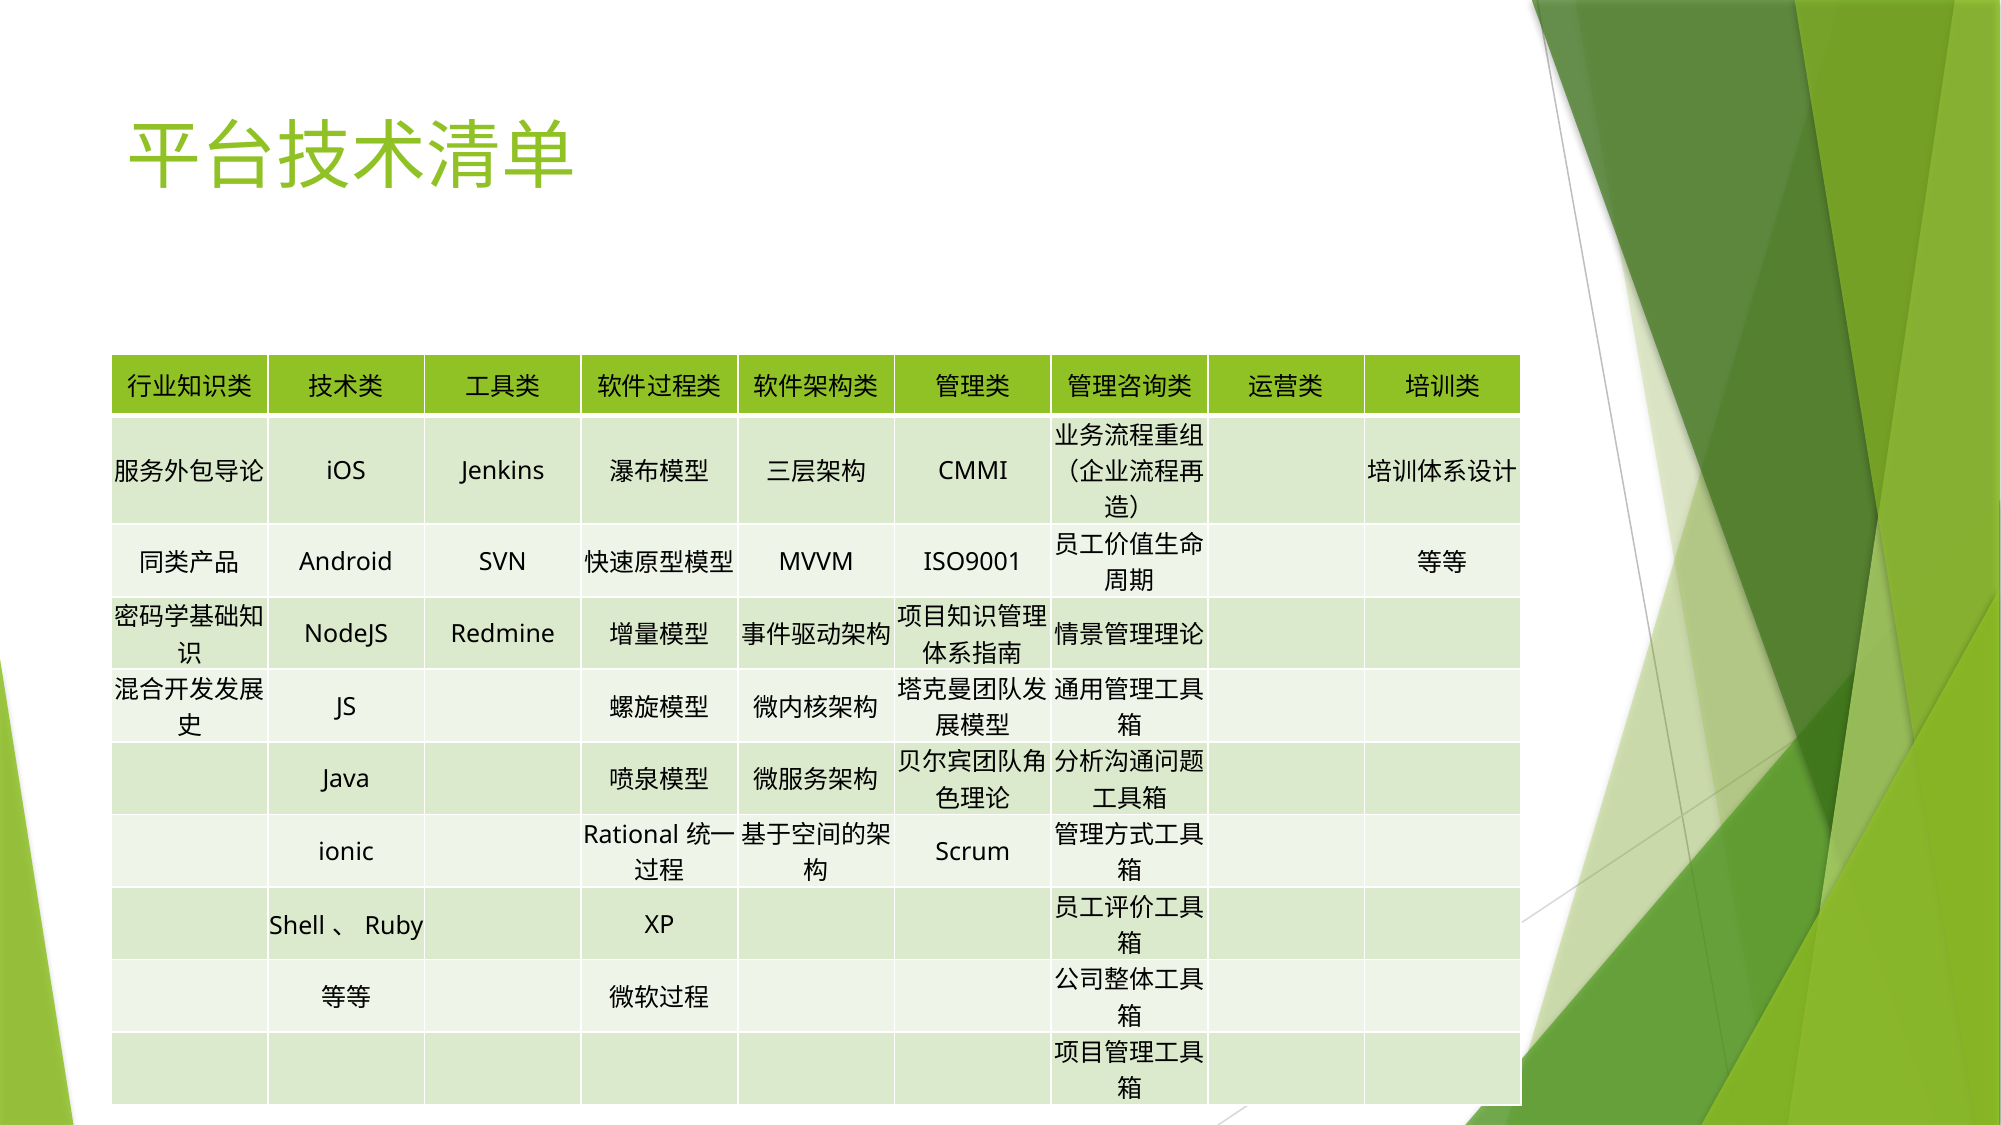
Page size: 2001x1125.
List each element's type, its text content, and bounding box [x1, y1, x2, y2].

table_header 技术类 [269, 355, 424, 413]
table_cell 管理方式工具箱 [1052, 815, 1207, 886]
table_cell Scrum [895, 815, 1050, 886]
table_cell [739, 960, 894, 1031]
table_cell 等等 [1365, 525, 1520, 596]
table_cell Java [269, 743, 424, 814]
table_cell ionic [269, 815, 424, 886]
table_cell XP [582, 888, 737, 959]
table_cell 基于空间的架构 [739, 815, 894, 886]
table_cell [1209, 525, 1364, 596]
table_cell [895, 960, 1050, 1031]
table_cell [1209, 670, 1364, 741]
table_cell [1209, 815, 1364, 886]
table_cell [1209, 1033, 1364, 1104]
table_cell [1365, 888, 1520, 959]
table_cell [1365, 598, 1520, 668]
table_cell [425, 960, 580, 1031]
table_cell [1365, 960, 1520, 1031]
table_cell [1365, 670, 1520, 741]
table_cell 业务流程重组 （企业流程再造） [1052, 418, 1207, 523]
table_cell 同类产品 [112, 525, 267, 596]
table_cell CMMI [895, 418, 1050, 523]
table_cell 情景管理理论 [1052, 598, 1207, 668]
table_cell 瀑布模型 [582, 418, 737, 523]
table_cell ISO9001 [895, 525, 1050, 596]
table_cell Rational统一过程 [582, 815, 737, 886]
table_cell JS [269, 670, 424, 741]
table_cell 项目知识管理体系指南 [895, 598, 1050, 668]
table_cell iOS [269, 418, 424, 523]
table_cell 等等 [269, 960, 424, 1031]
table_header 软件架构类 [739, 355, 894, 413]
table_header 工具类 [425, 355, 580, 413]
table_cell 微服务架构 [739, 743, 894, 814]
table_cell 通用管理工具箱 [1052, 670, 1207, 741]
table_cell [112, 815, 267, 886]
table_header 软件过程类 [582, 355, 737, 413]
table_cell Android [269, 525, 424, 596]
table_header 运营类 [1209, 355, 1364, 413]
table_cell [1209, 418, 1364, 523]
table_cell [895, 888, 1050, 959]
table_cell 服务外包导论 [112, 418, 267, 523]
table_header 管理类 [895, 355, 1050, 413]
table_cell 塔克曼团队发展模型 [895, 670, 1050, 741]
table_cell Shell、Ruby [269, 888, 424, 959]
table_cell 贝尔宾团队角色理论 [895, 743, 1050, 814]
table_cell [112, 743, 267, 814]
table_cell 员工评价工具箱 [1052, 888, 1207, 959]
table_cell [1209, 960, 1364, 1031]
table_header 管理咨询类 [1052, 355, 1207, 413]
table_cell [425, 670, 580, 741]
title 平台技术清单 [111, 99, 1522, 317]
table_header 行业知识类 [112, 355, 267, 413]
table_cell [425, 743, 580, 814]
table_cell 事件驱动架构 [739, 598, 894, 668]
table_cell [1365, 1033, 1520, 1104]
table_cell [425, 815, 580, 886]
table_cell [1365, 815, 1520, 886]
table_cell 增量模型 [582, 598, 737, 668]
table_cell [269, 1033, 424, 1104]
table_cell 分析沟通问题工具箱 [1052, 743, 1207, 814]
table_cell 螺旋模型 [582, 670, 737, 741]
table_cell [1209, 888, 1364, 959]
table_cell 快速原型模型 [582, 525, 737, 596]
table_cell 微内核架构 [739, 670, 894, 741]
table_cell [1365, 743, 1520, 814]
table_cell [1209, 598, 1364, 668]
table_cell [739, 1033, 894, 1104]
table_cell 员工价值生命周期 [1052, 525, 1207, 596]
table_cell [425, 1033, 580, 1104]
table_cell 密码学基础知识 [112, 598, 267, 668]
table_cell [1209, 743, 1364, 814]
table_cell 公司整体工具箱 [1052, 960, 1207, 1031]
table_cell [895, 1033, 1050, 1104]
table_cell [112, 960, 267, 1031]
table_cell Redmine [425, 598, 580, 668]
table_cell NodeJS [269, 598, 424, 668]
table_cell [582, 1033, 737, 1104]
table_cell MVVM [739, 525, 894, 596]
table_cell 微软过程 [582, 960, 737, 1031]
table_cell 培训体系设计 [1365, 418, 1520, 523]
table_cell 喷泉模型 [582, 743, 737, 814]
table_cell [739, 888, 894, 959]
table_cell 三层架构 [739, 418, 894, 523]
table_cell 项目管理工具箱 [1052, 1033, 1207, 1104]
table_cell SVN [425, 525, 580, 596]
table_cell [112, 888, 267, 959]
table_cell [112, 1033, 267, 1104]
table_header 培训类 [1365, 355, 1520, 413]
table_cell [425, 888, 580, 959]
table_cell Jenkins [425, 418, 580, 523]
table_cell 混合开发发展史 [112, 670, 267, 741]
